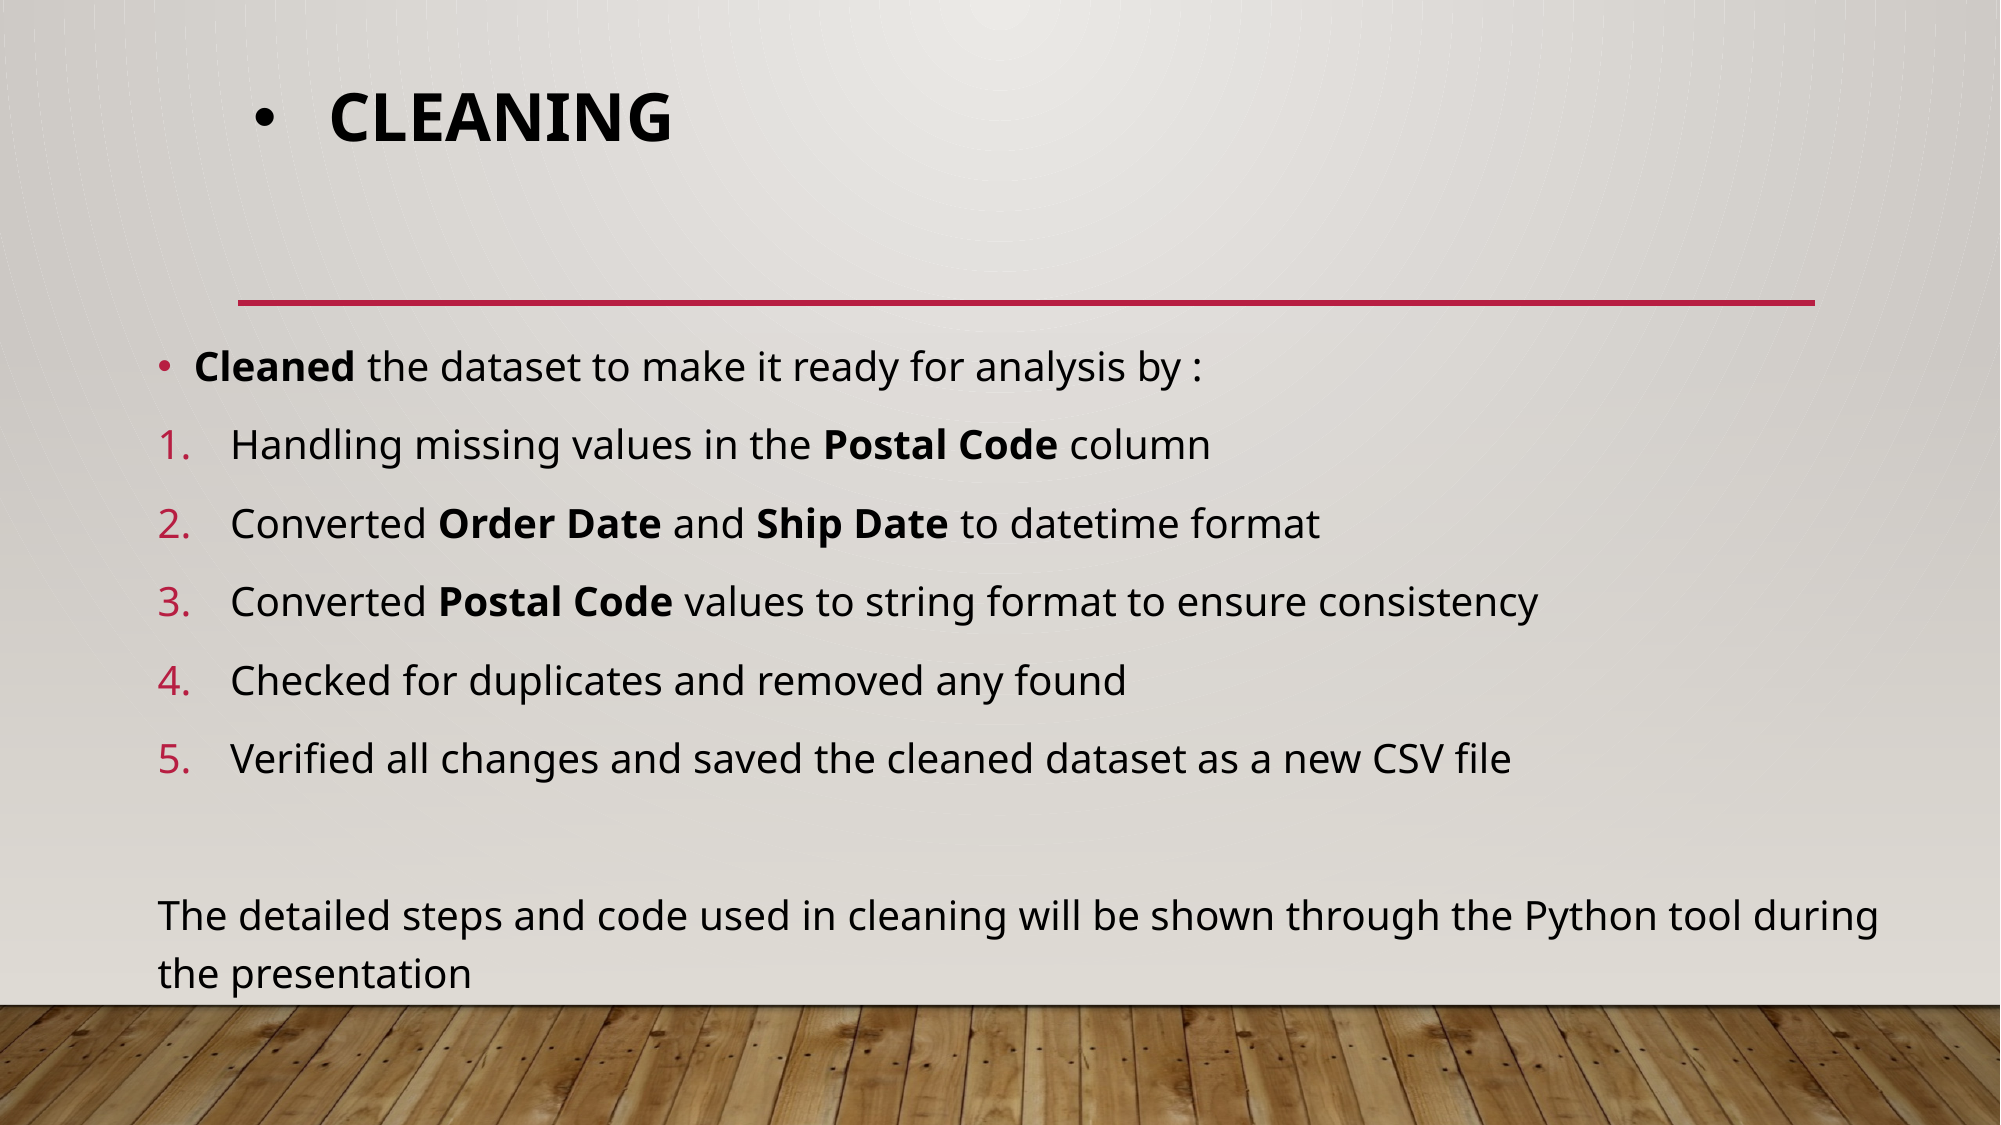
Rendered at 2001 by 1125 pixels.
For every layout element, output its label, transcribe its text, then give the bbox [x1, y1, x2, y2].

picture [0, 1005, 2000, 1125]
title CLEANING [238, 76, 1814, 249]
list Cleaned the dataset to make it ready for analysis by : Handling missing values in the Postal Code column Converted Order Date and Ship Date to datetime format Converted Postal Code values to string format to ensure consistency Checked for duplicates and removed any found Verified all changes and saved the cleaned dataset as a new CSV file The detailed steps and code used in cleaning will be shown through the Python tool during the presentation [142, 323, 1952, 1007]
